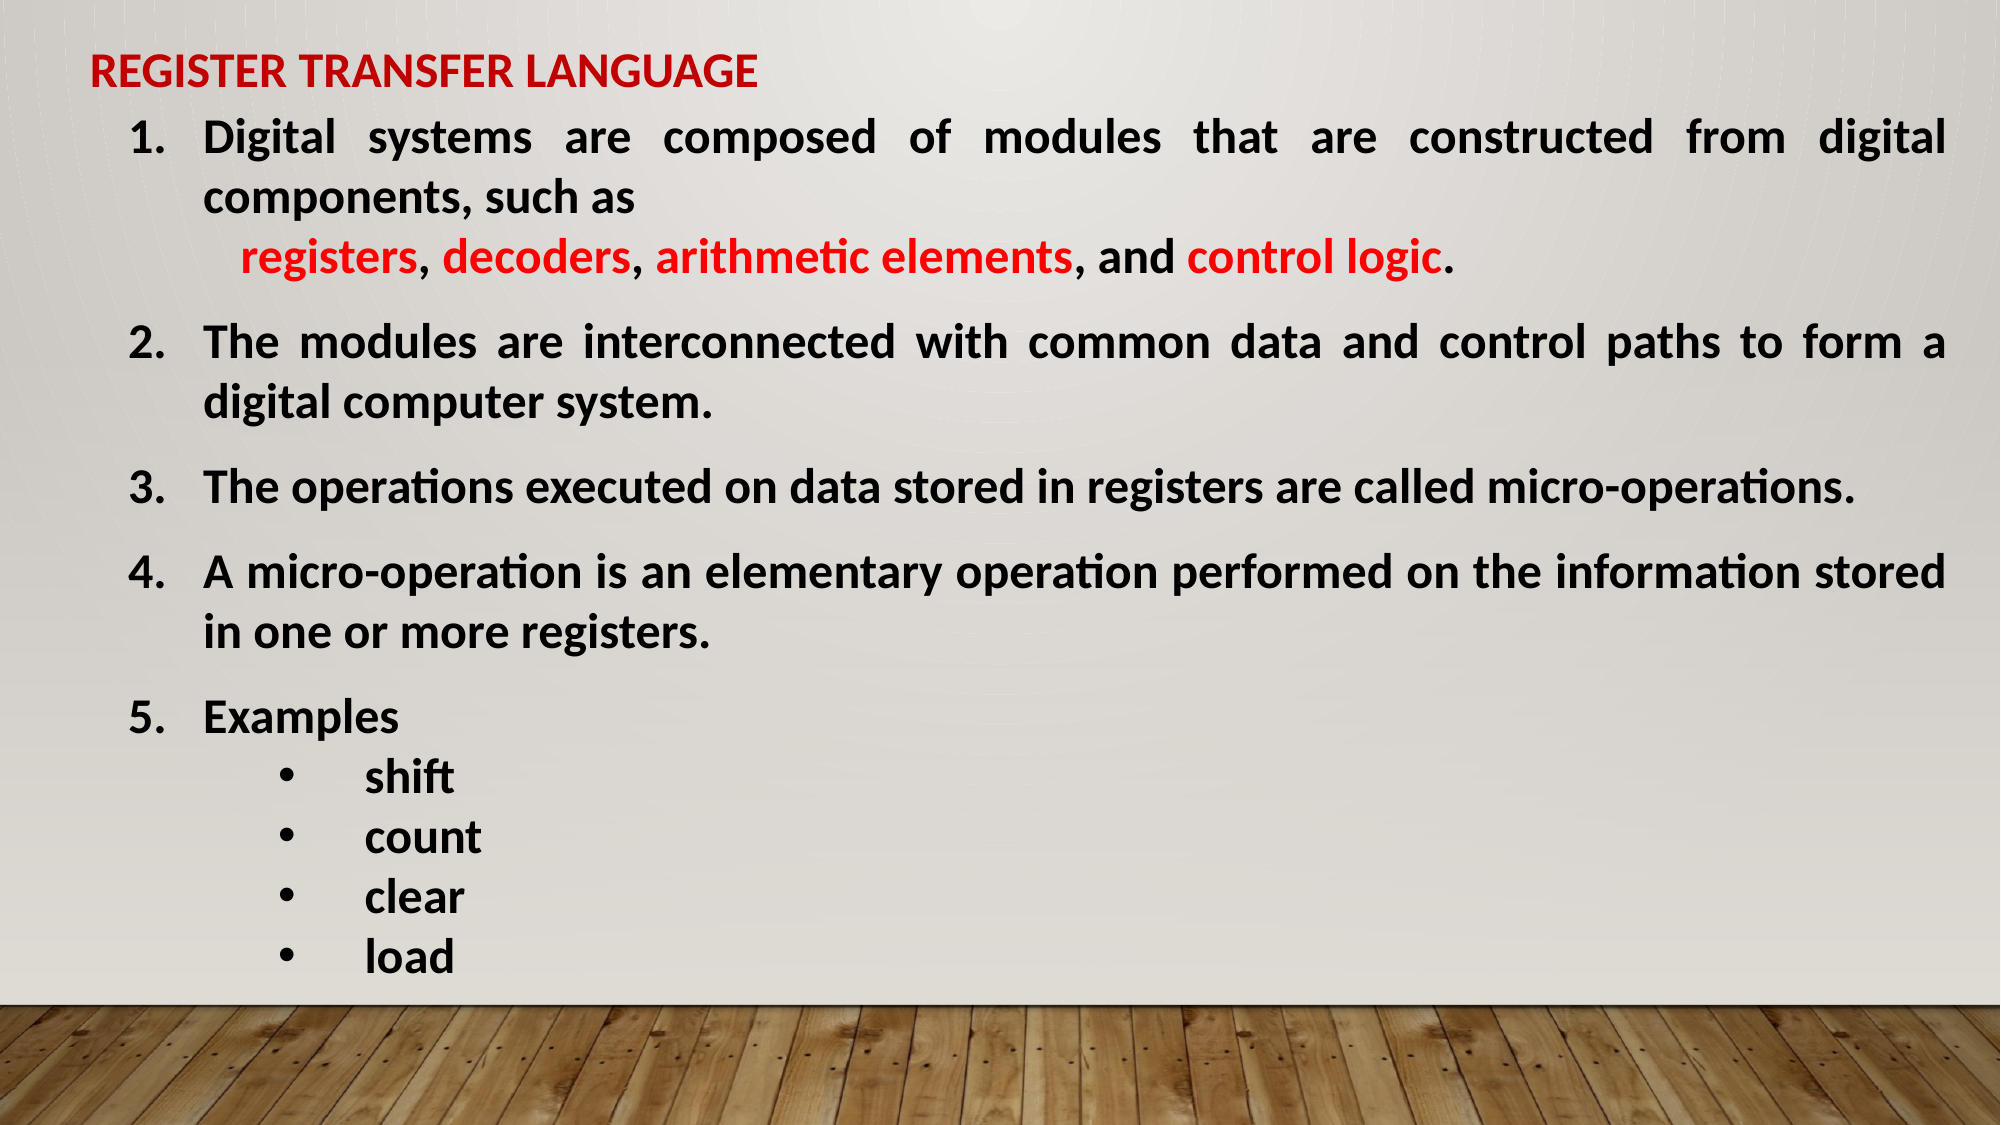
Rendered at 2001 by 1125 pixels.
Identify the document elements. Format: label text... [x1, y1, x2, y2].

picture [0, 1005, 2000, 1125]
text_box REGISTER TRANSFER LANGUAGE [0, 0, 1001, 105]
text_box Digital systems are composed of modules that are constructed from digital components, such as registers, decoders, arithmetic elements, and control logic. The modules are interconnected with common data and control paths to form a digital computer system. The operations executed on data stored in registers are called micro-operations. A micro-operation is an elementary operation performed on the information stored in one or more registers. Examples shift count clear load [38, 96, 1964, 1067]
